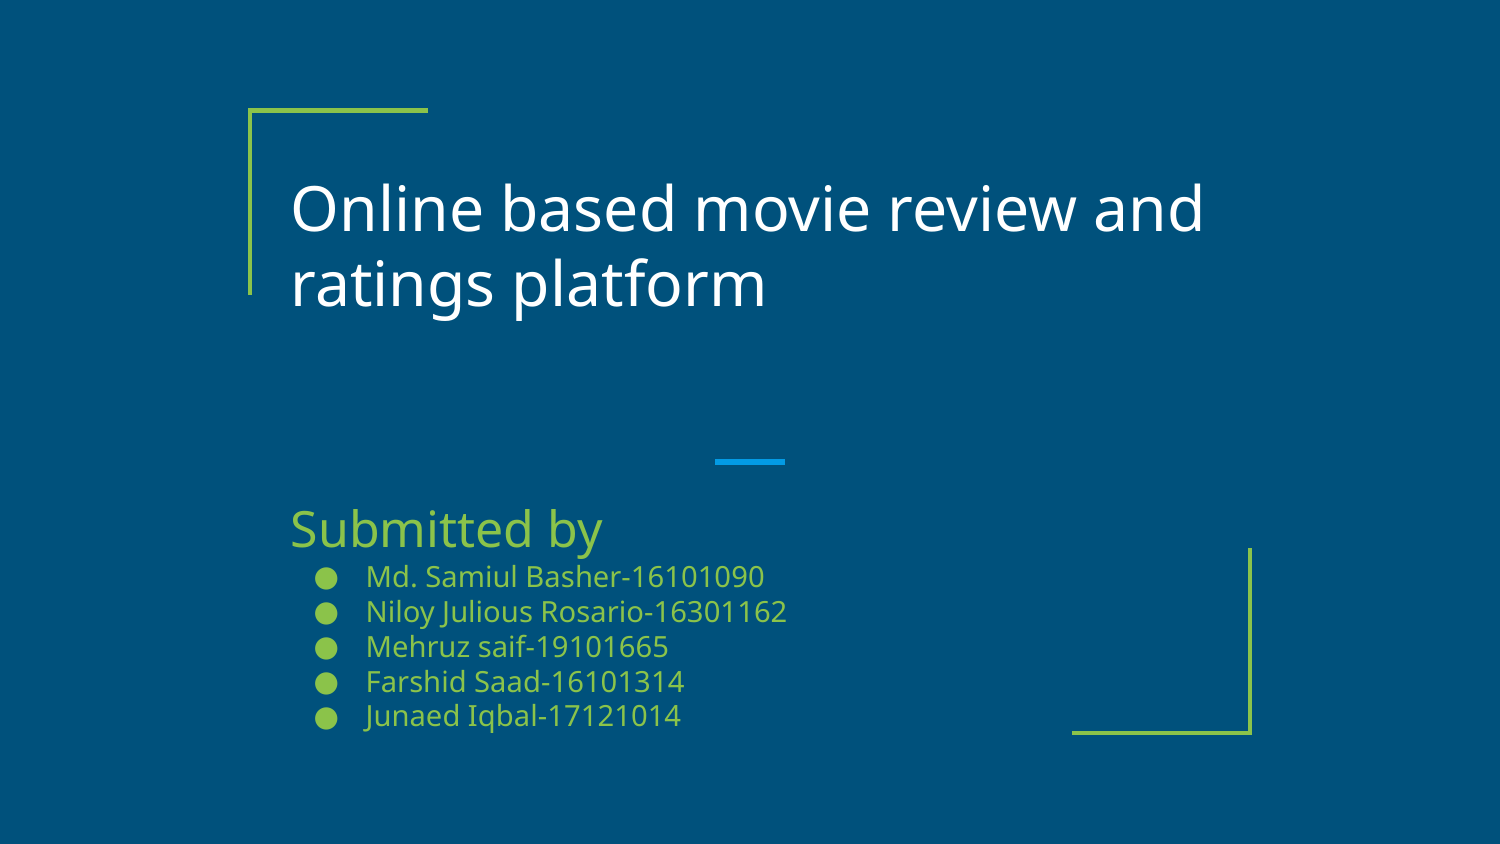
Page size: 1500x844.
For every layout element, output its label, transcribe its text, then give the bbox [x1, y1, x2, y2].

picture [506, 184, 510, 195]
picture [384, 184, 388, 195]
picture [1195, 184, 1200, 195]
subtitle Submitted by Md. Samiul Basher-16101090 Niloy Julious Rosario-16301162 Mehruz saif-19101665 Farshid Saad-16101314 Junaed Iqbal-17121014 [275, 482, 1225, 733]
title Online based movie review and ratings platform [275, 195, 1225, 435]
picture [667, 184, 672, 195]
picture [298, 186, 331, 195]
